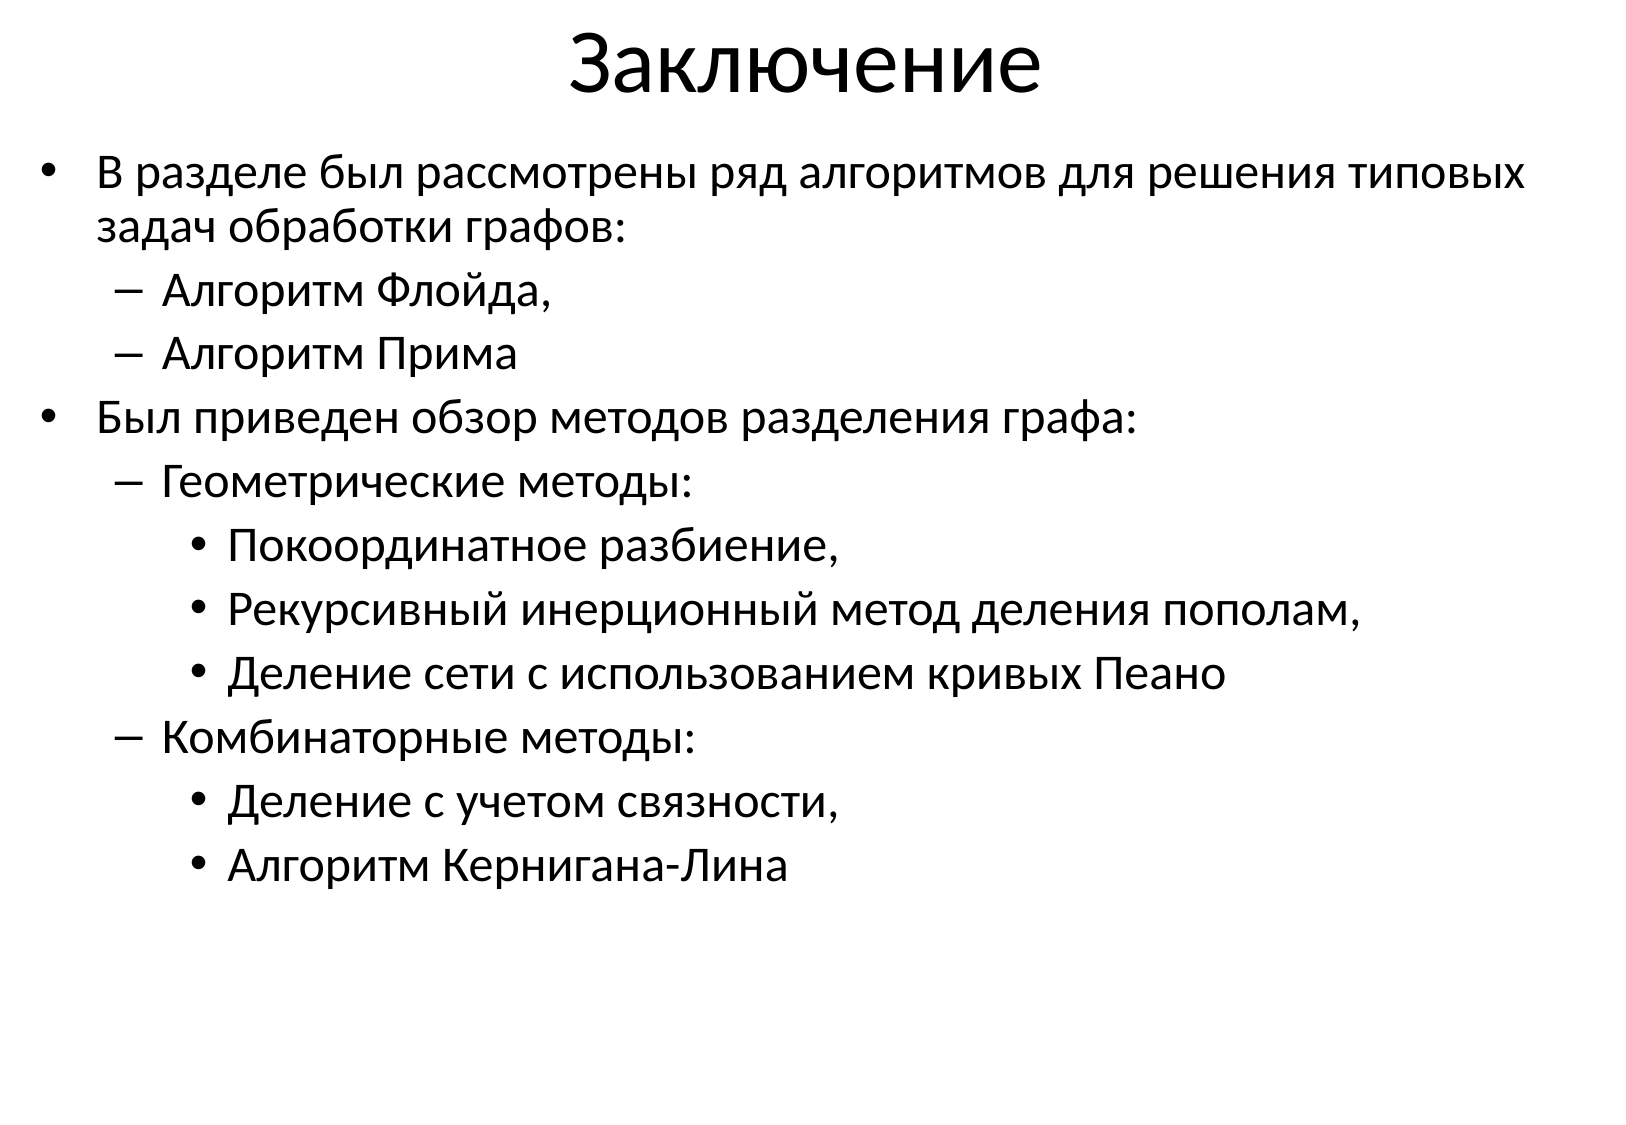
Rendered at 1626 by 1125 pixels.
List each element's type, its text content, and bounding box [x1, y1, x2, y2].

title Заключение [74, 0, 1538, 113]
list В разделе был рассмотрены ряд алгоритмов для решения типовых задач обработки графов: Алгоритм Флойда, Алгоритм Прима Был приведен обзор методов разделения графа: Геометрические методы: Покоординатное разбиение, Рекурсивный инерционный метод деления пополам, Деление сети с использованием кривых Пеано Комбинаторные методы: Деление с учетом связности, Алгоритм Кернигана-Лина [24, 137, 1588, 1026]
